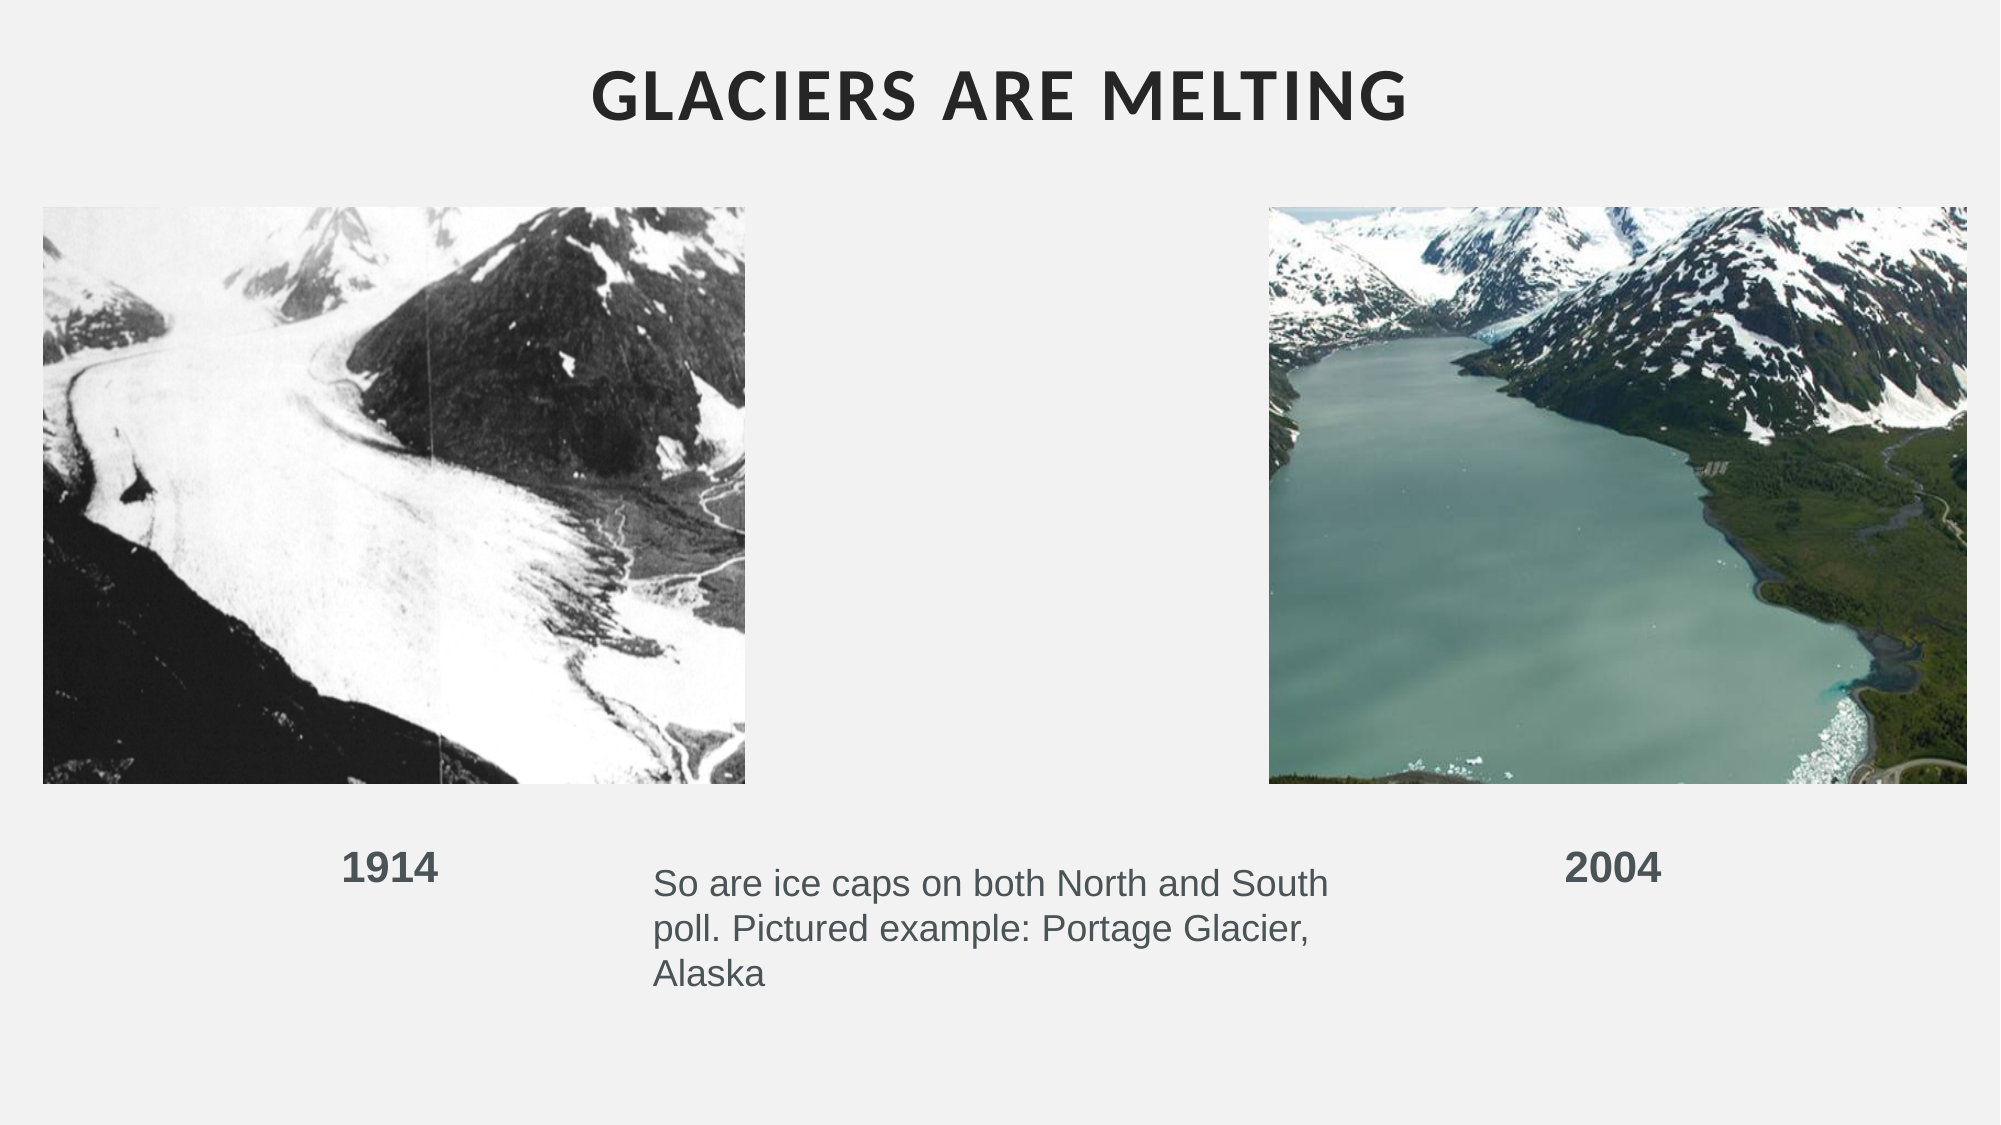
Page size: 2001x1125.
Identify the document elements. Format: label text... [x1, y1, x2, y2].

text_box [43, 207, 745, 905]
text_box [1268, 207, 1967, 905]
text_box Glaciers are melting [24, 29, 1975, 164]
text_box So are ice caps on both North and South poll. Pictured example: Portage Glacier, Alaska [638, 851, 1365, 1014]
